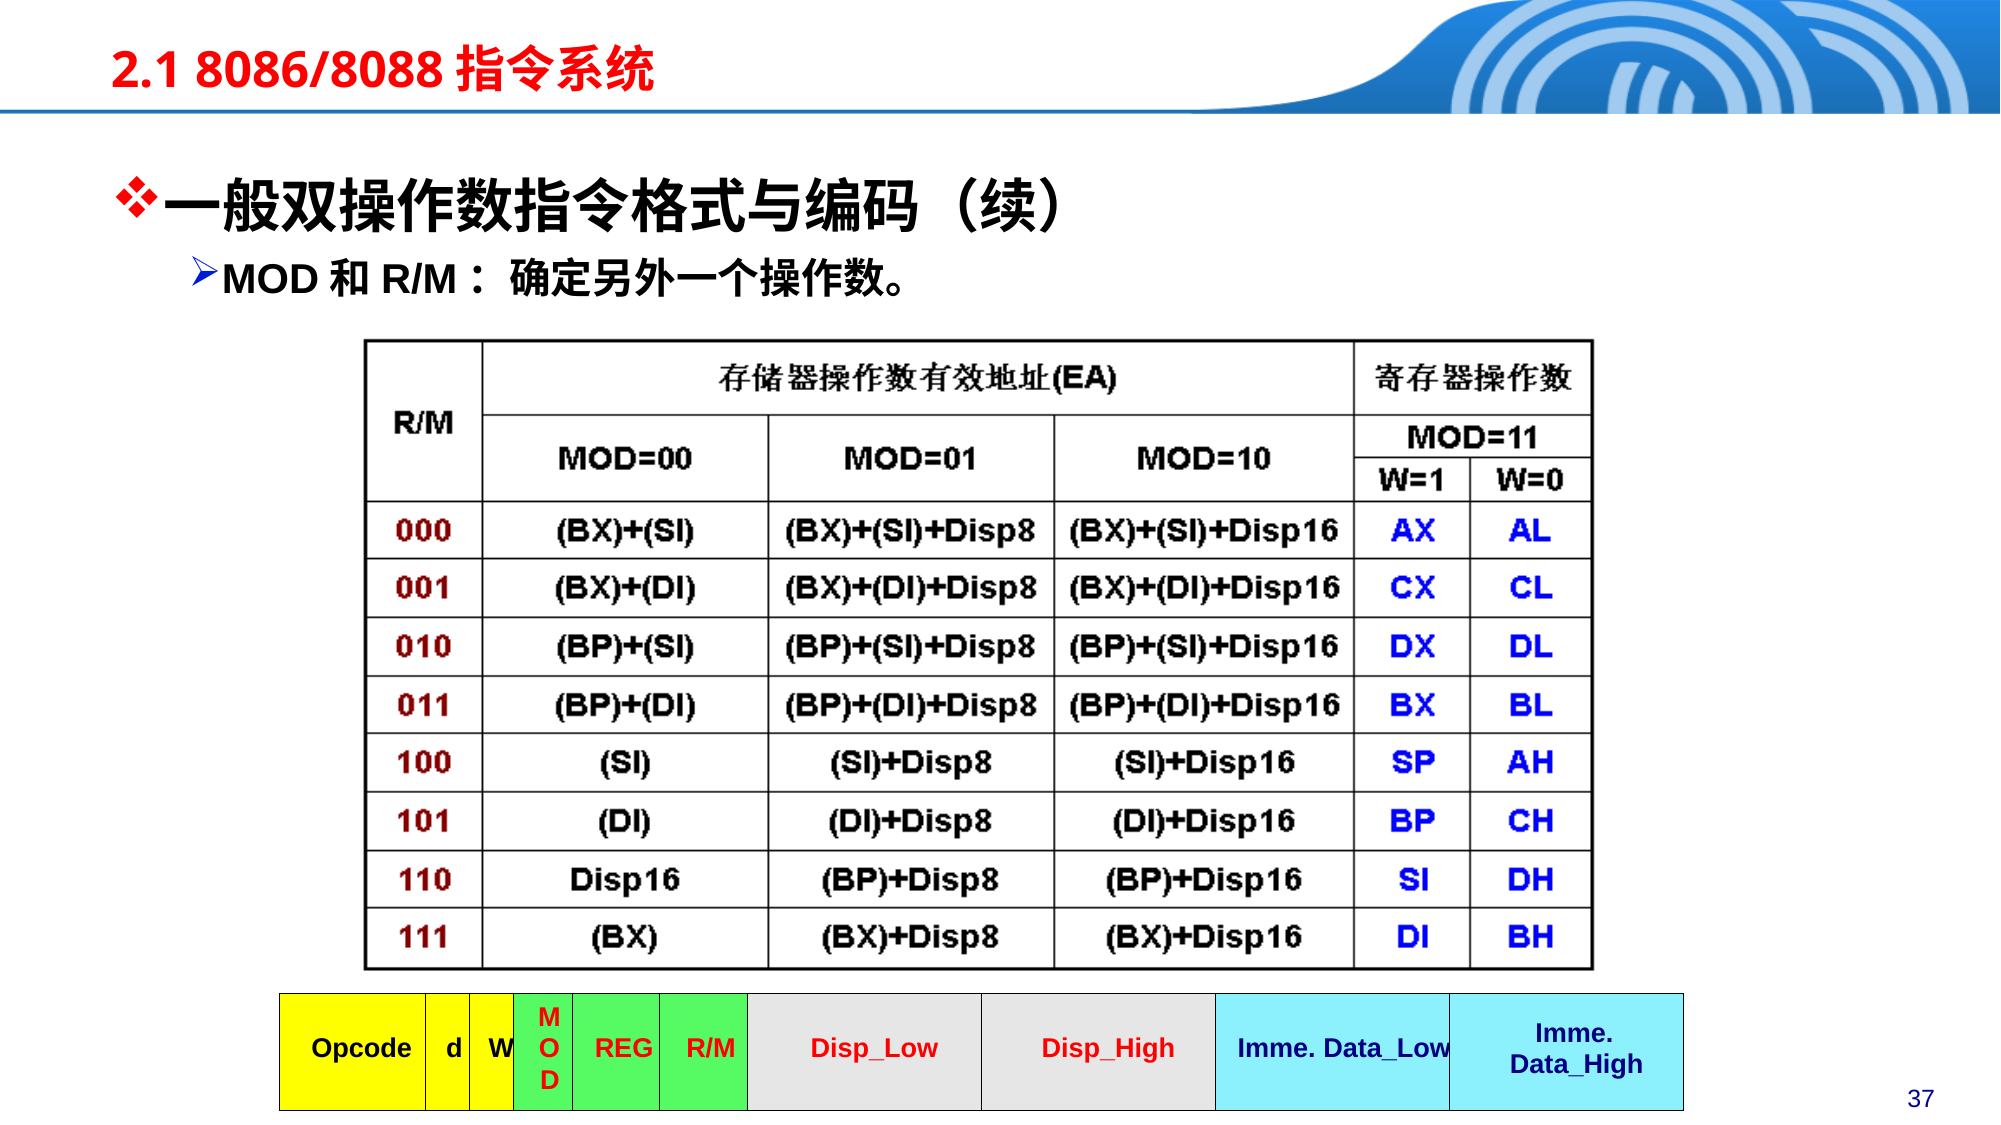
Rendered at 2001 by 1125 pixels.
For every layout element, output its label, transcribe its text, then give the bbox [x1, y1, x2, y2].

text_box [279, 993, 1684, 1111]
list 一般双操作数指令格式与编码（续） MOD和R/M：确定另外一个操作数。 [99, 147, 1464, 290]
title 2.1 8086/8088指令系统 [99, 40, 1264, 103]
picture [0, 0, 2000, 114]
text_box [352, 328, 1603, 980]
